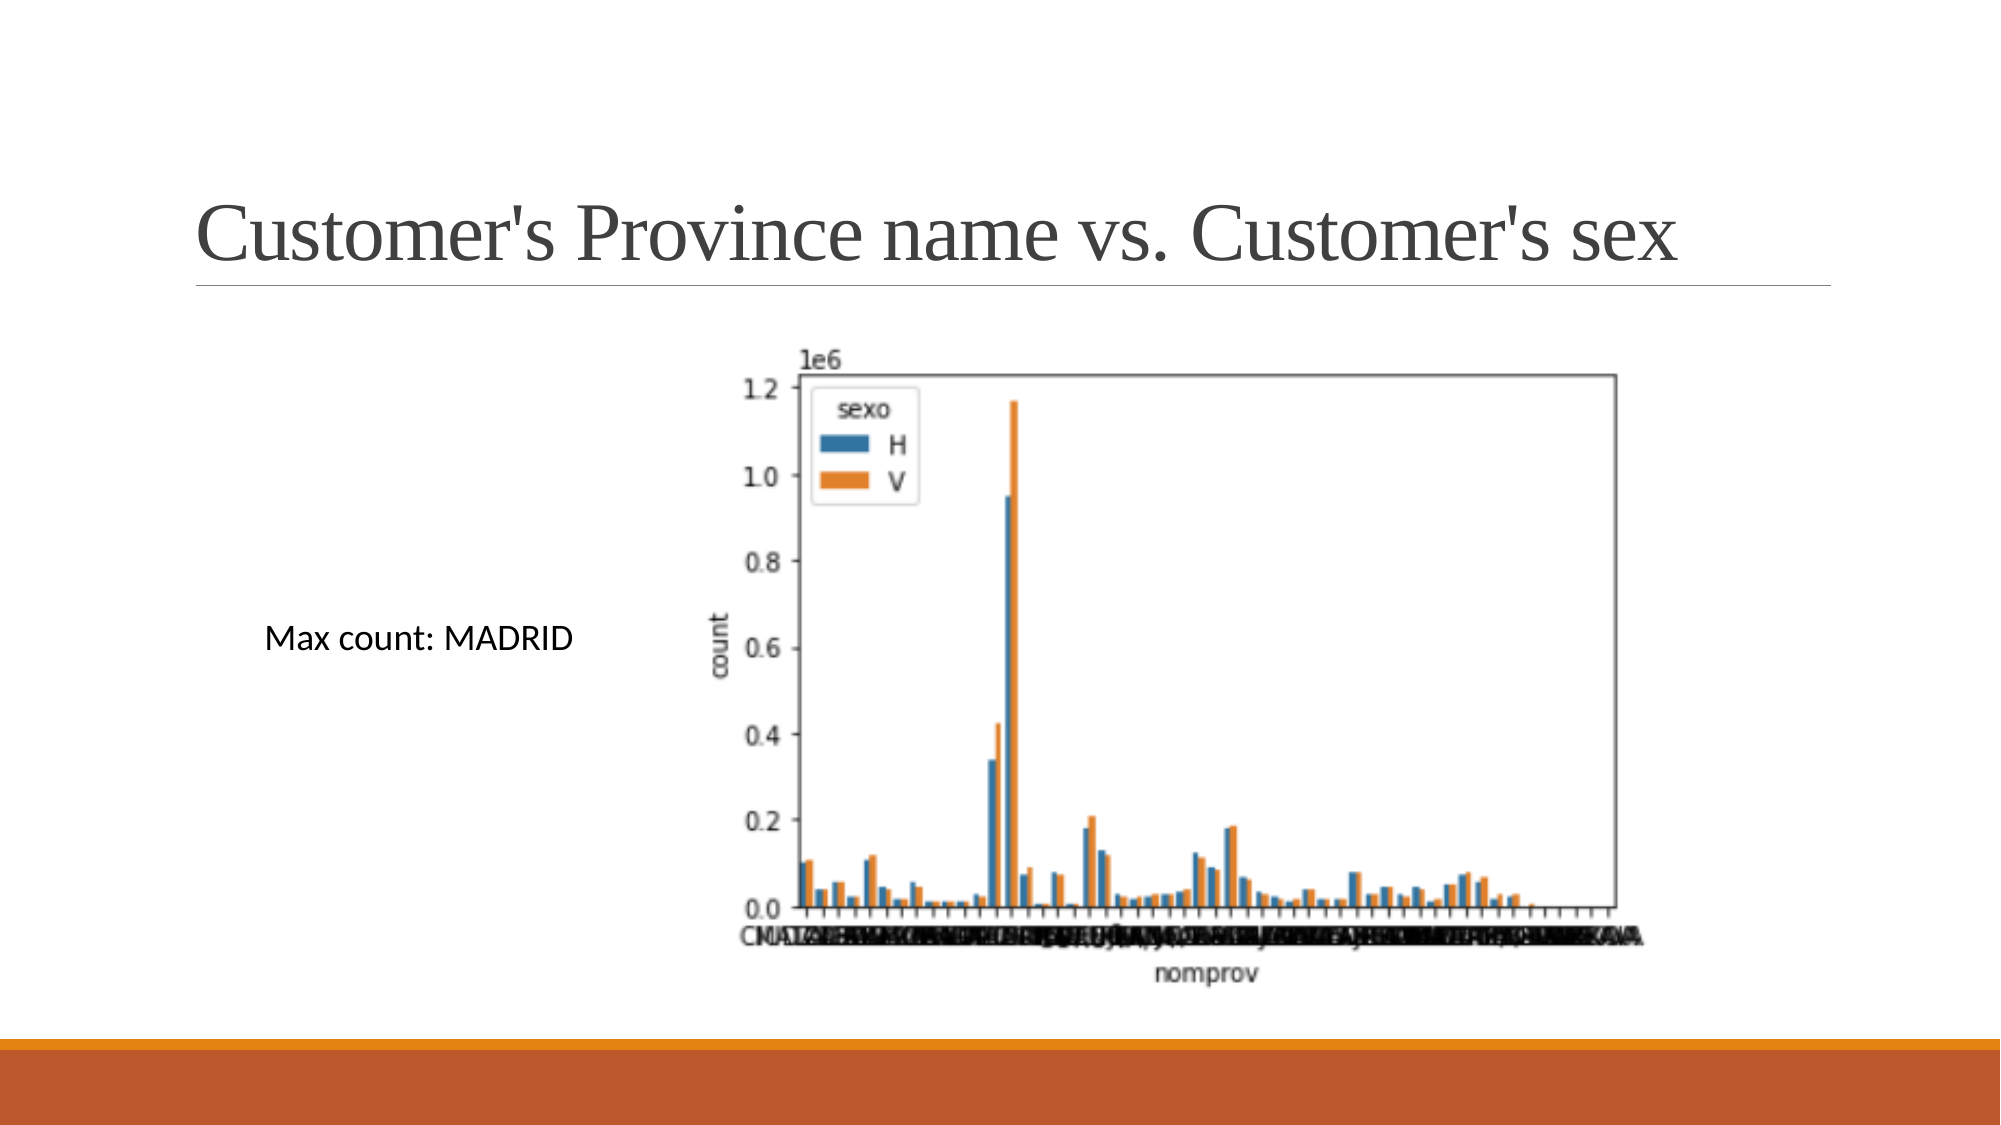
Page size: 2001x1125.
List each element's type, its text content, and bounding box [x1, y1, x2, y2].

title Customer's Province name vs. Customer's sex [180, 174, 1830, 285]
text_box Max count: MADRID [249, 605, 639, 666]
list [641, 318, 1735, 1014]
